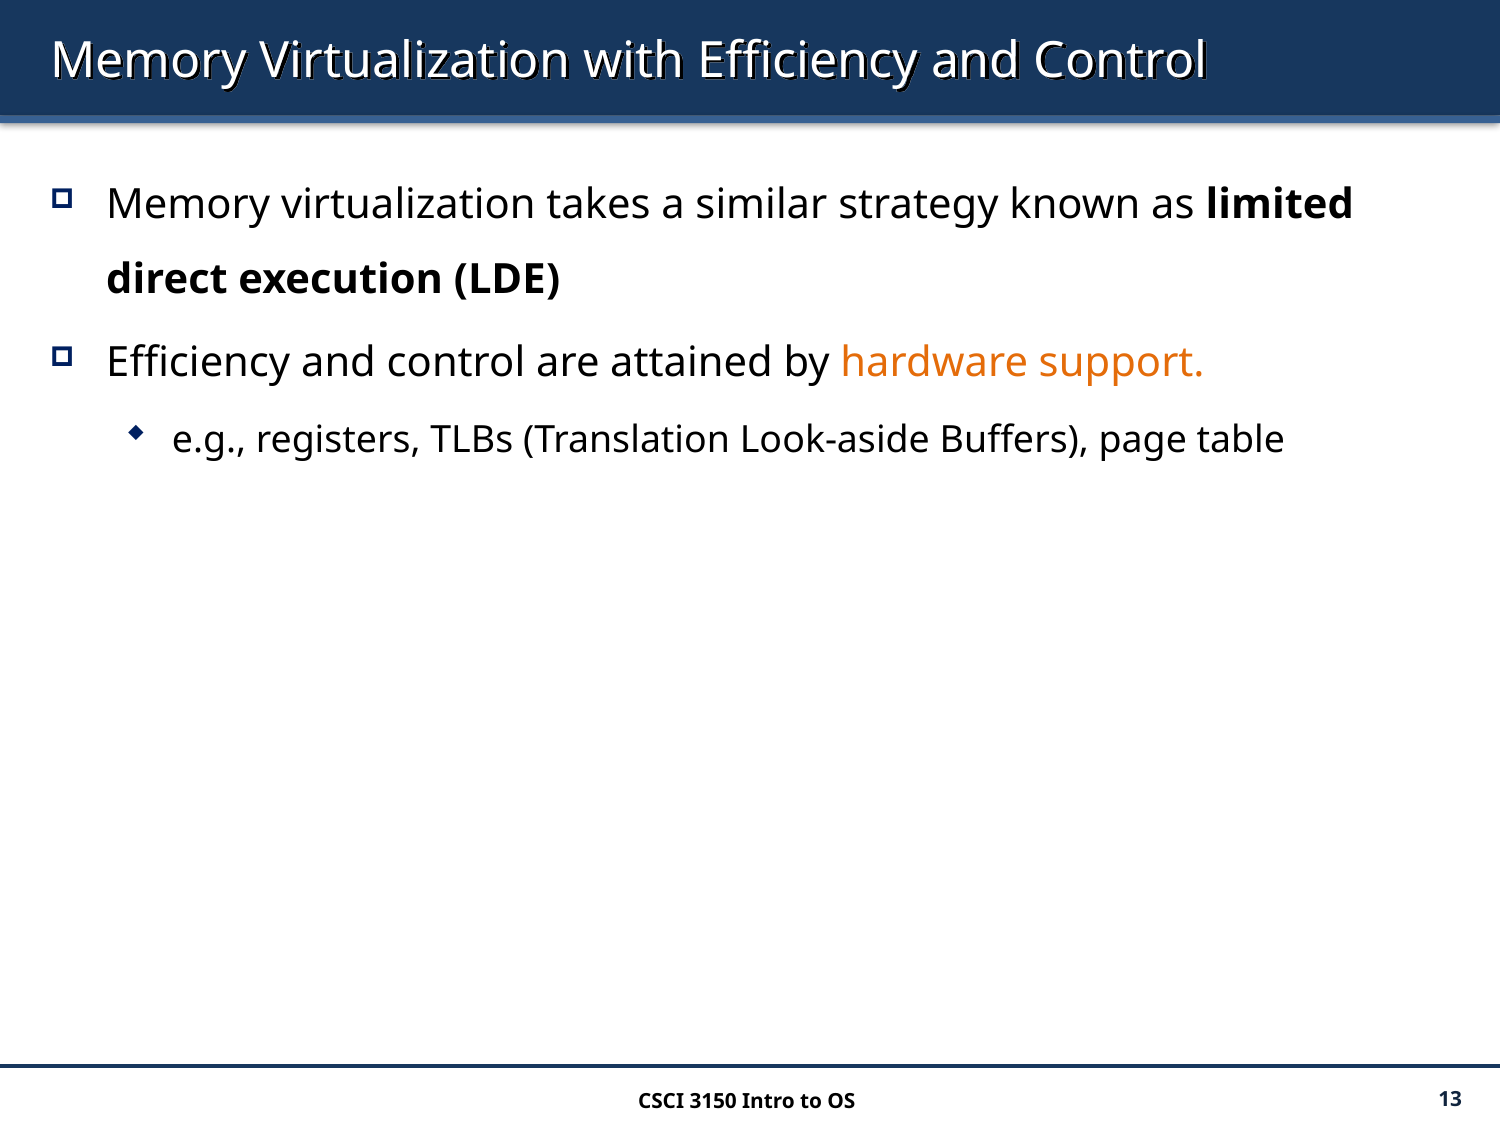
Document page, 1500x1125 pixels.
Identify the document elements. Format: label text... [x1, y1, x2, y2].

title Memory Virtualization with Efficiency and Control [34, 8, 1477, 106]
list Memory virtualization takes a similar strategy known as limited direct execution (LDE) Efficiency and control are attained by hardware support. e.g., registers, TLBs (Translation Look-aside Buffers), page table [34, 144, 1477, 1048]
footer CSCI 3150 Intro to OS [497, 1079, 997, 1117]
slide_number 13 [1306, 1081, 1483, 1118]
